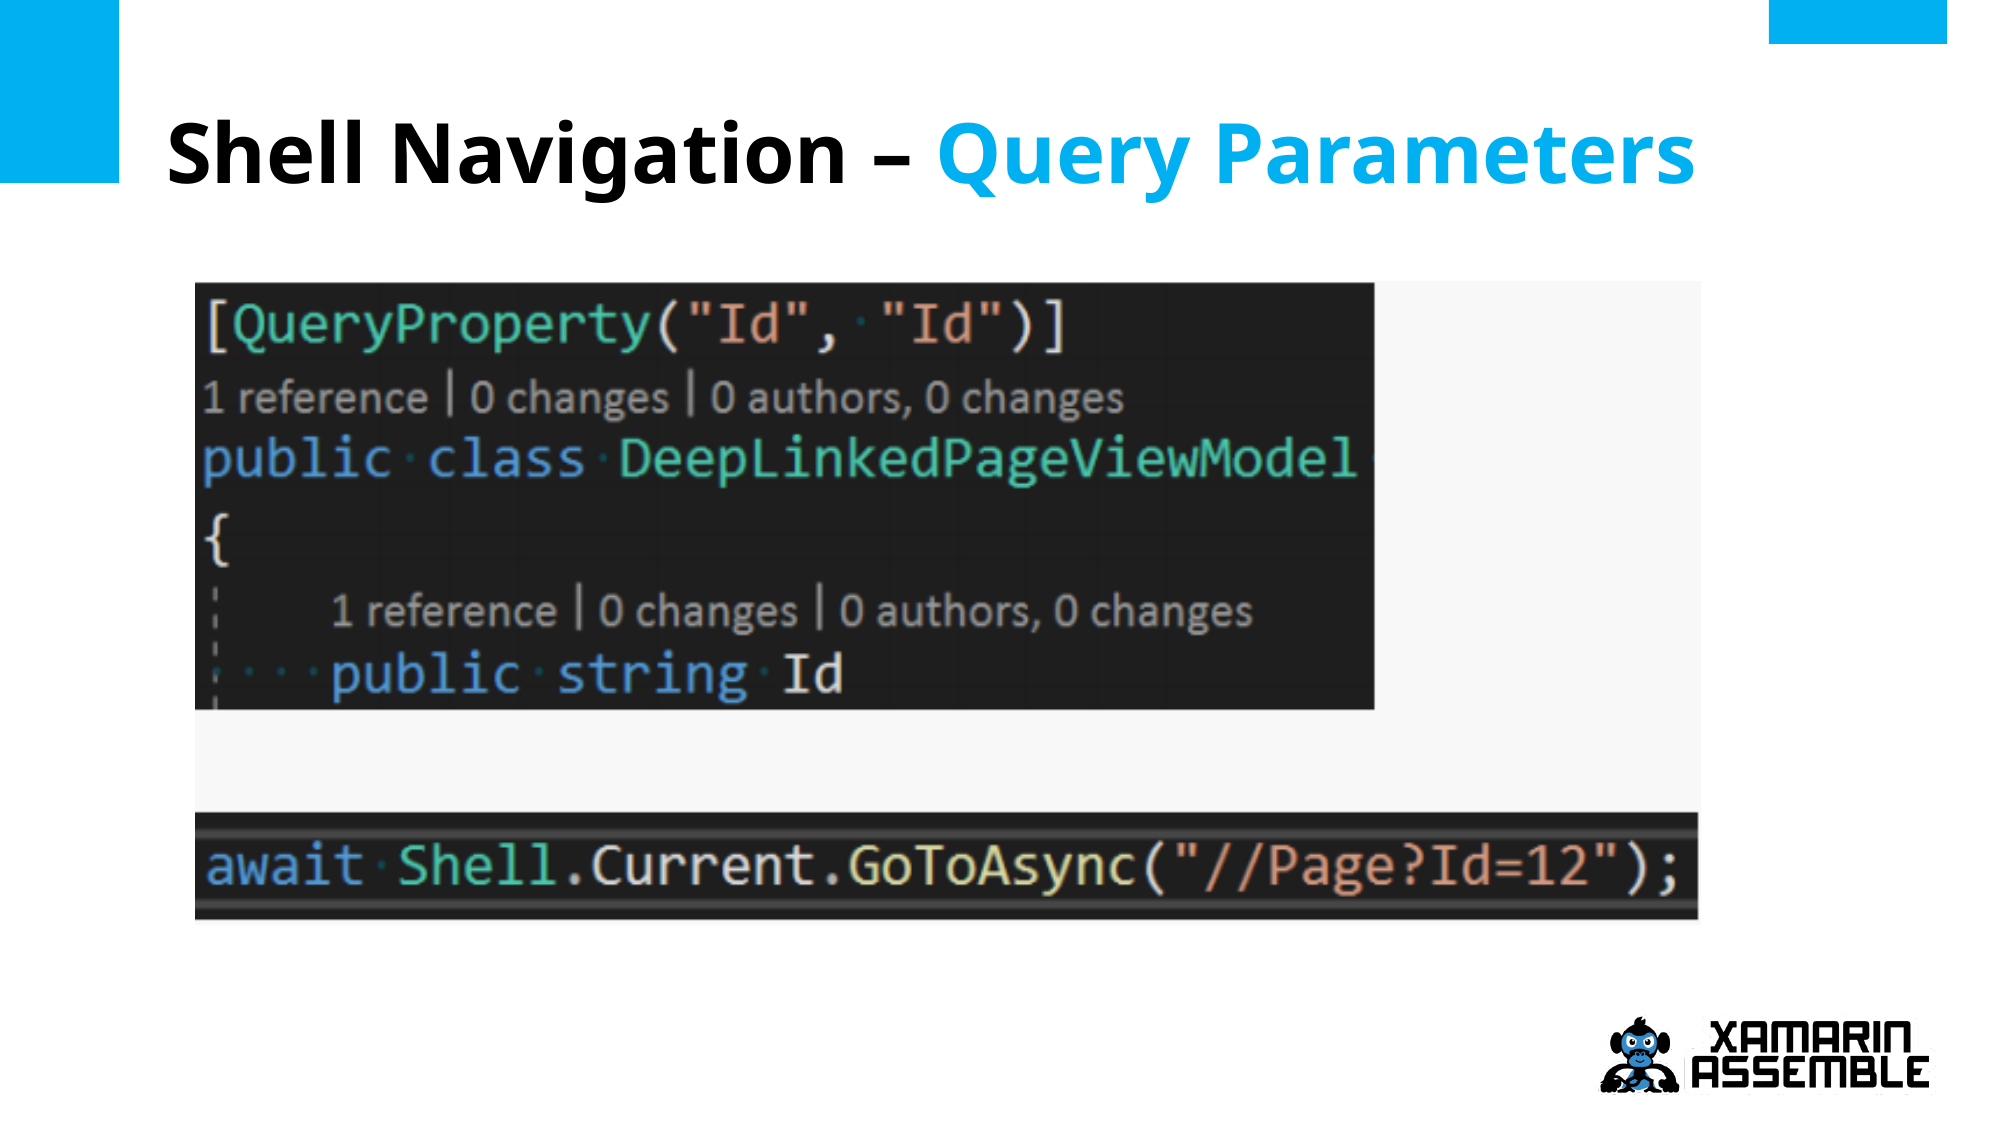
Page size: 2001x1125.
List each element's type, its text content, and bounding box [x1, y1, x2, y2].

picture [195, 281, 1701, 925]
picture [1596, 1013, 1936, 1095]
text_box [0, 0, 120, 184]
text_box [1768, 0, 1948, 45]
text_box Shell Navigation – Query Parameters [151, 92, 1948, 208]
